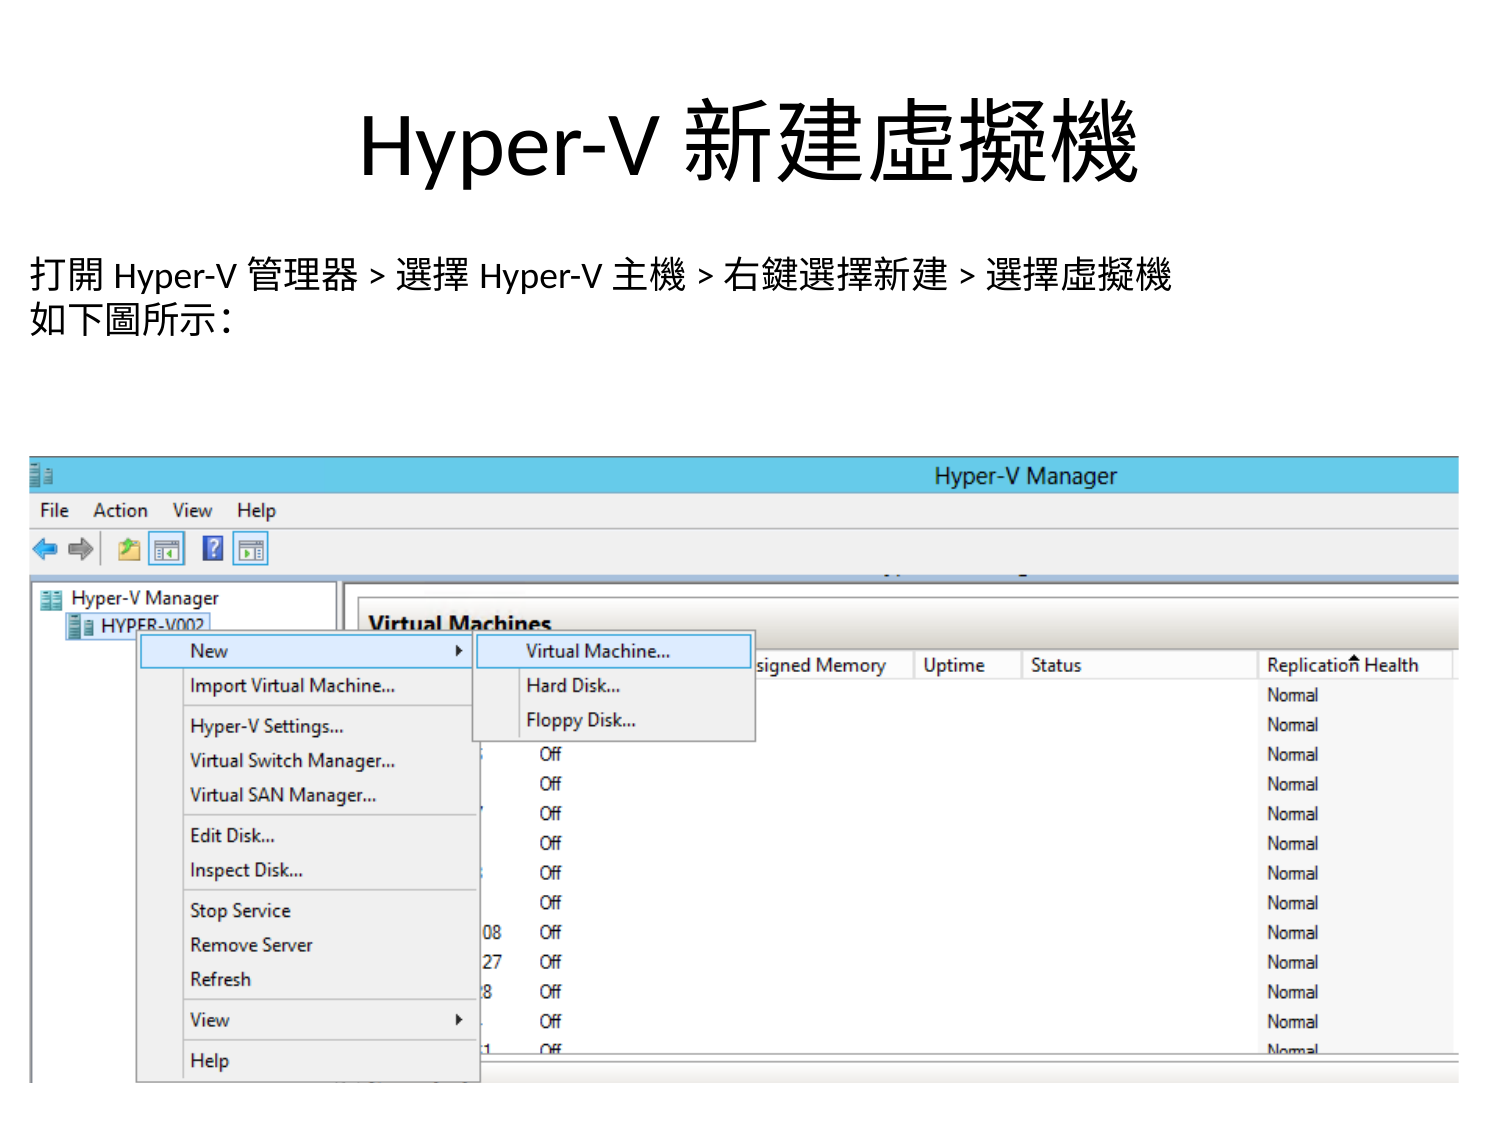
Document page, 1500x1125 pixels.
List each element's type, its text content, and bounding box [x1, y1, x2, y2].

text_box 打開Hyper-V管理器>選擇Hyper-V主機>右鍵選擇新建>選擇虛擬機 如下圖所示： [14, 243, 1188, 349]
title Hyper-V新建虛擬機 [75, 45, 1425, 233]
picture [29, 455, 1459, 1083]
